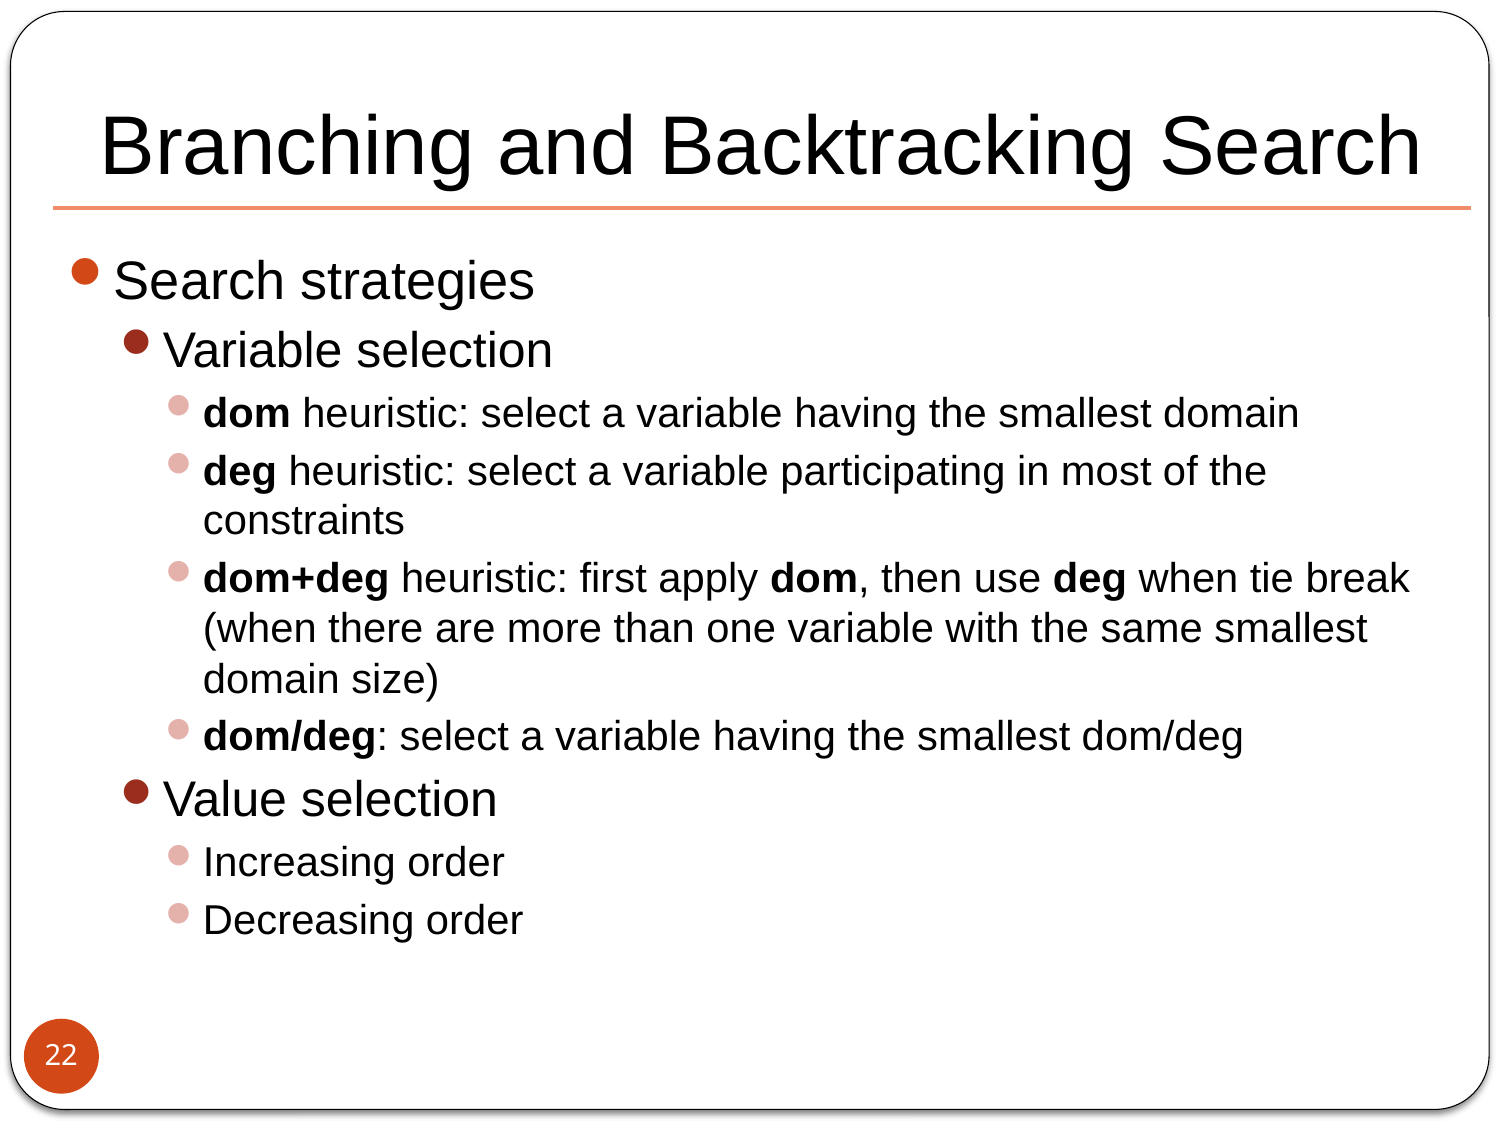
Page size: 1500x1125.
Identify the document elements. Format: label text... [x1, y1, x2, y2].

slide_number 22 [23, 1019, 99, 1094]
list Search strategies Variable selection dom heuristic: select a variable having the smallest domain deg heuristic: select a variable participating in most of the constraints dom+deg heuristic: first apply dom, then use deg when tie break (when there are more than one variable with the same smallest domain size) dom/deg: select a variable having the smallest dom/deg Value selection Increasing order Decreasing order [53, 237, 1459, 1059]
title Branching and Backtracking Search [53, 19, 1471, 206]
